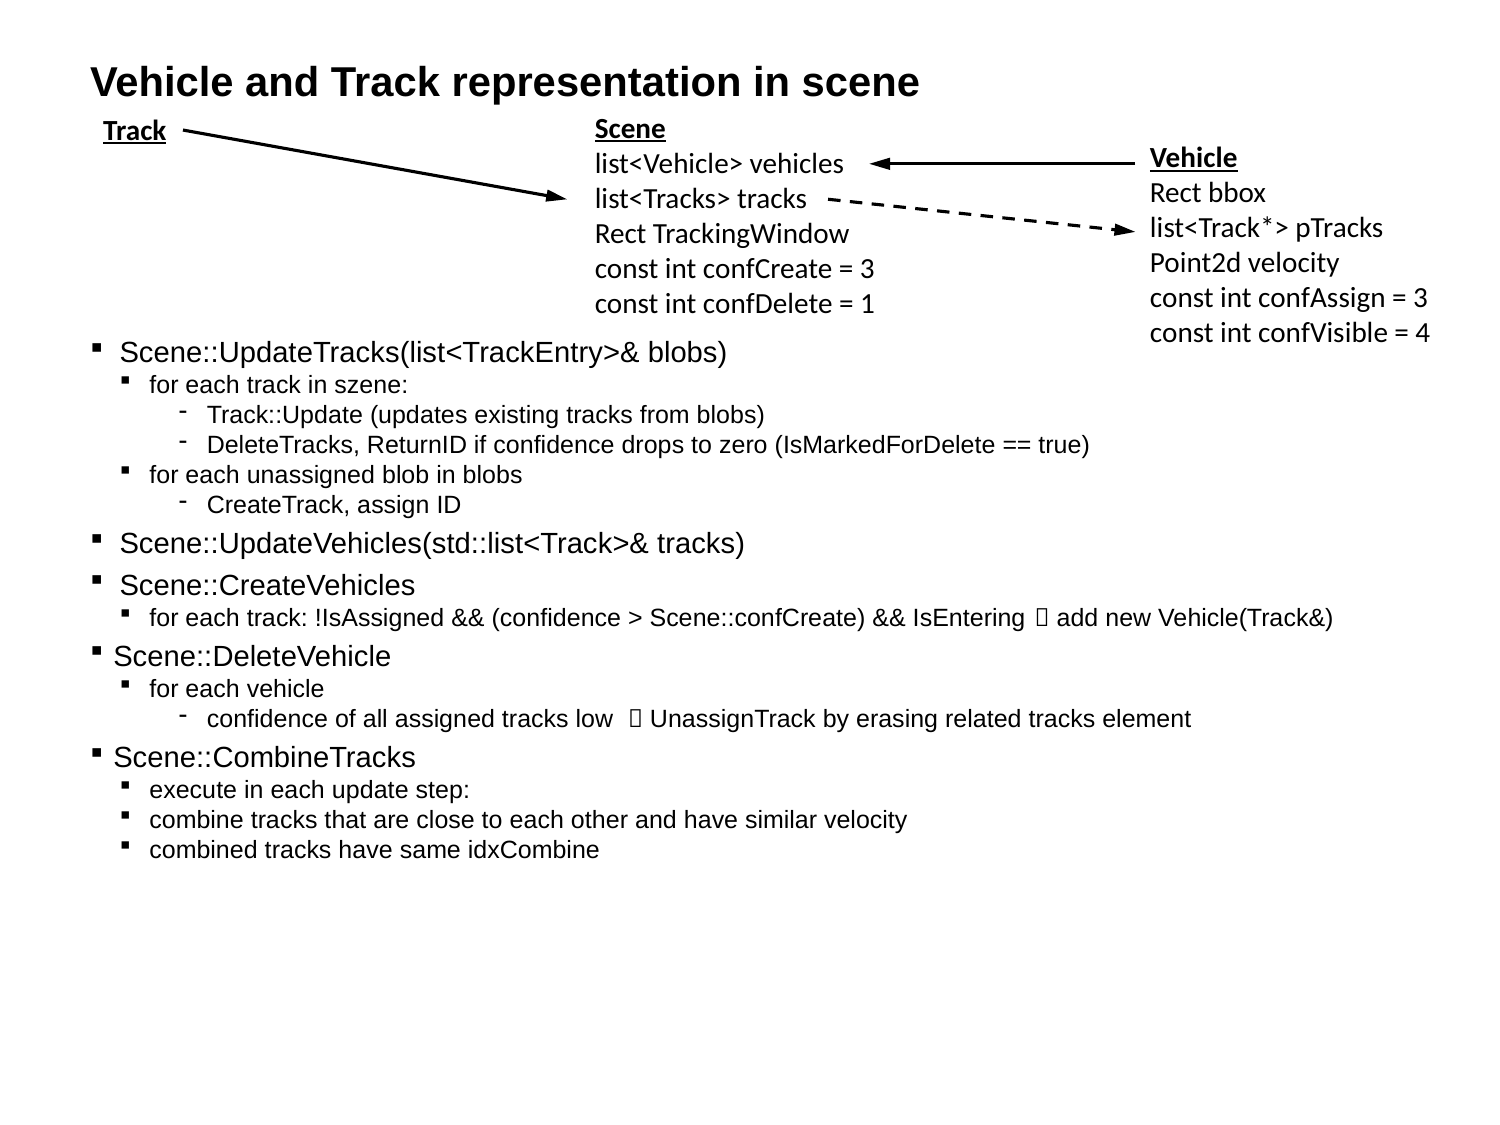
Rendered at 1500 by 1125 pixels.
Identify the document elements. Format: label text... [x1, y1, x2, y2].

title Vehicle and Track representation in scene [75, 45, 1425, 114]
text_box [827, 198, 1136, 233]
text_box Scene::UpdateTracks(list<TrackEntry>& blobs) for each track in szene: Track::Update (updates existing tracks from blobs) DeleteTracks, ReturnID if confidence drops to zero (IsMarkedForDelete == true) for each unassigned blob in blobs CreateTrack, assign ID Scene::UpdateVehicles(std::list<Track>& tracks) Scene::CreateVehicles for each track: !IsAssigned && (confidence > Scene::confCreate) && IsEntering  add new Vehicle(Track&) Scene::DeleteVehicle for each vehicle confidence of all assigned tracks low  UnassignTrack by erasing related tracks element Scene::CombineTracks execute in each update step: combine tracks that are close to each other and have similar velocity combined tracks have same idxCombine [74, 326, 1425, 1125]
text_box Track [88, 103, 244, 154]
text_box Scene list<Vehicle> vehicles list<Tracks> tracks Rect TrackingWindow const int confCreate = 3 const int confDelete = 1 [580, 101, 1012, 326]
text_box Vehicle Rect bbox list<Track*> pTracks Point2d velocity const int confAssign = 3 const int confVisible = 4 [1135, 131, 1447, 391]
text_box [182, 129, 568, 200]
